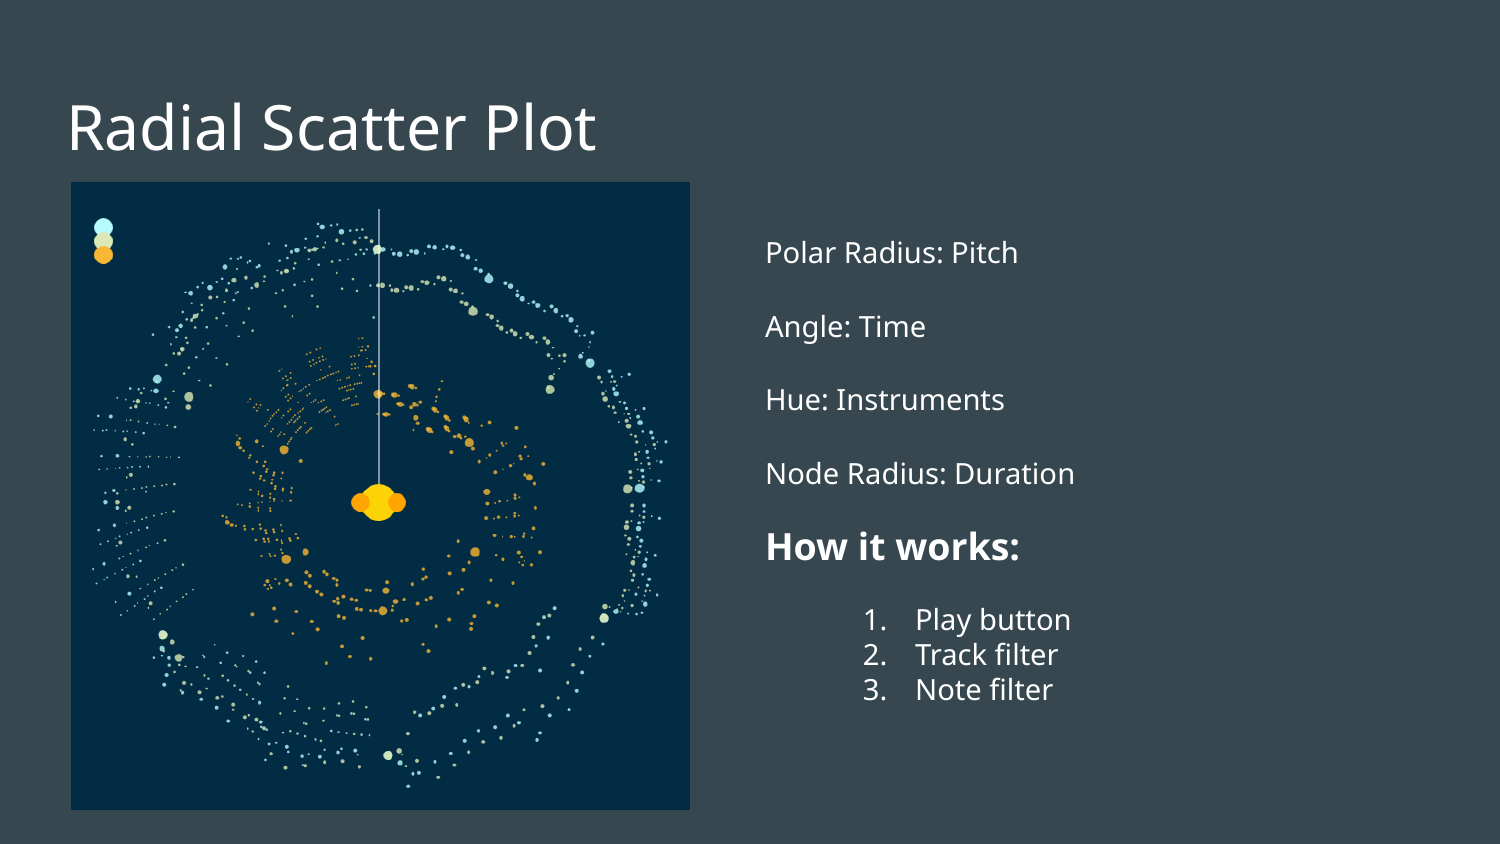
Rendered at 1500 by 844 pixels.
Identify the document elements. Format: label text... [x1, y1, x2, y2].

title Radial Scatter Plot [51, 72, 1449, 167]
list Polar Radius: Pitch Angle: Time Hue: Instruments Node Radius: Duration How it works: Play button Track filter Note filter [750, 214, 1500, 801]
picture [71, 182, 690, 810]
